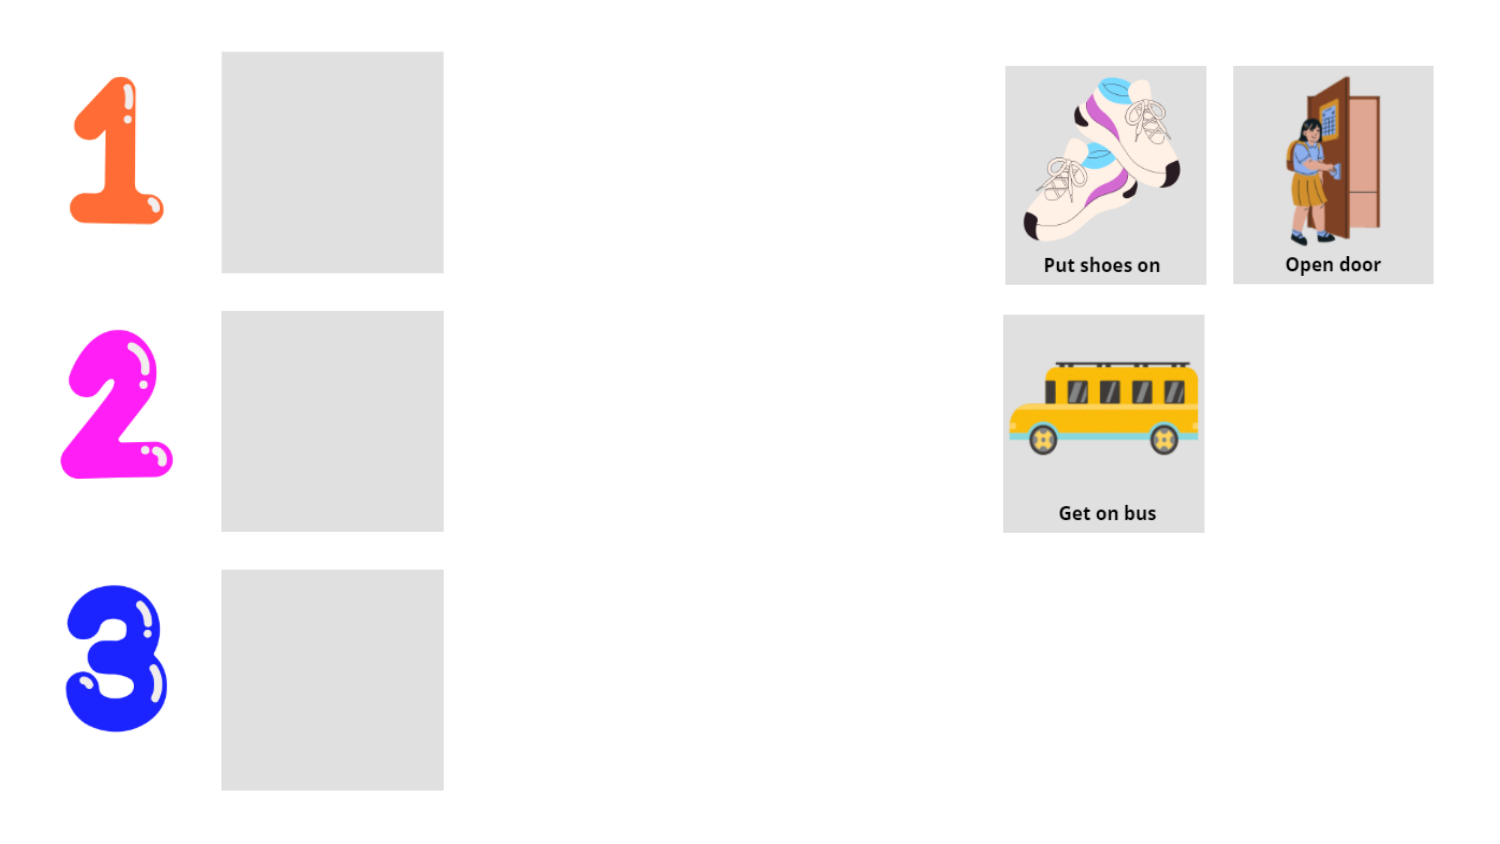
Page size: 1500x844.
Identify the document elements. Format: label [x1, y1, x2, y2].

picture [1229, 59, 1440, 291]
picture [1000, 309, 1211, 541]
picture [1000, 59, 1213, 292]
picture [24, 24, 490, 819]
